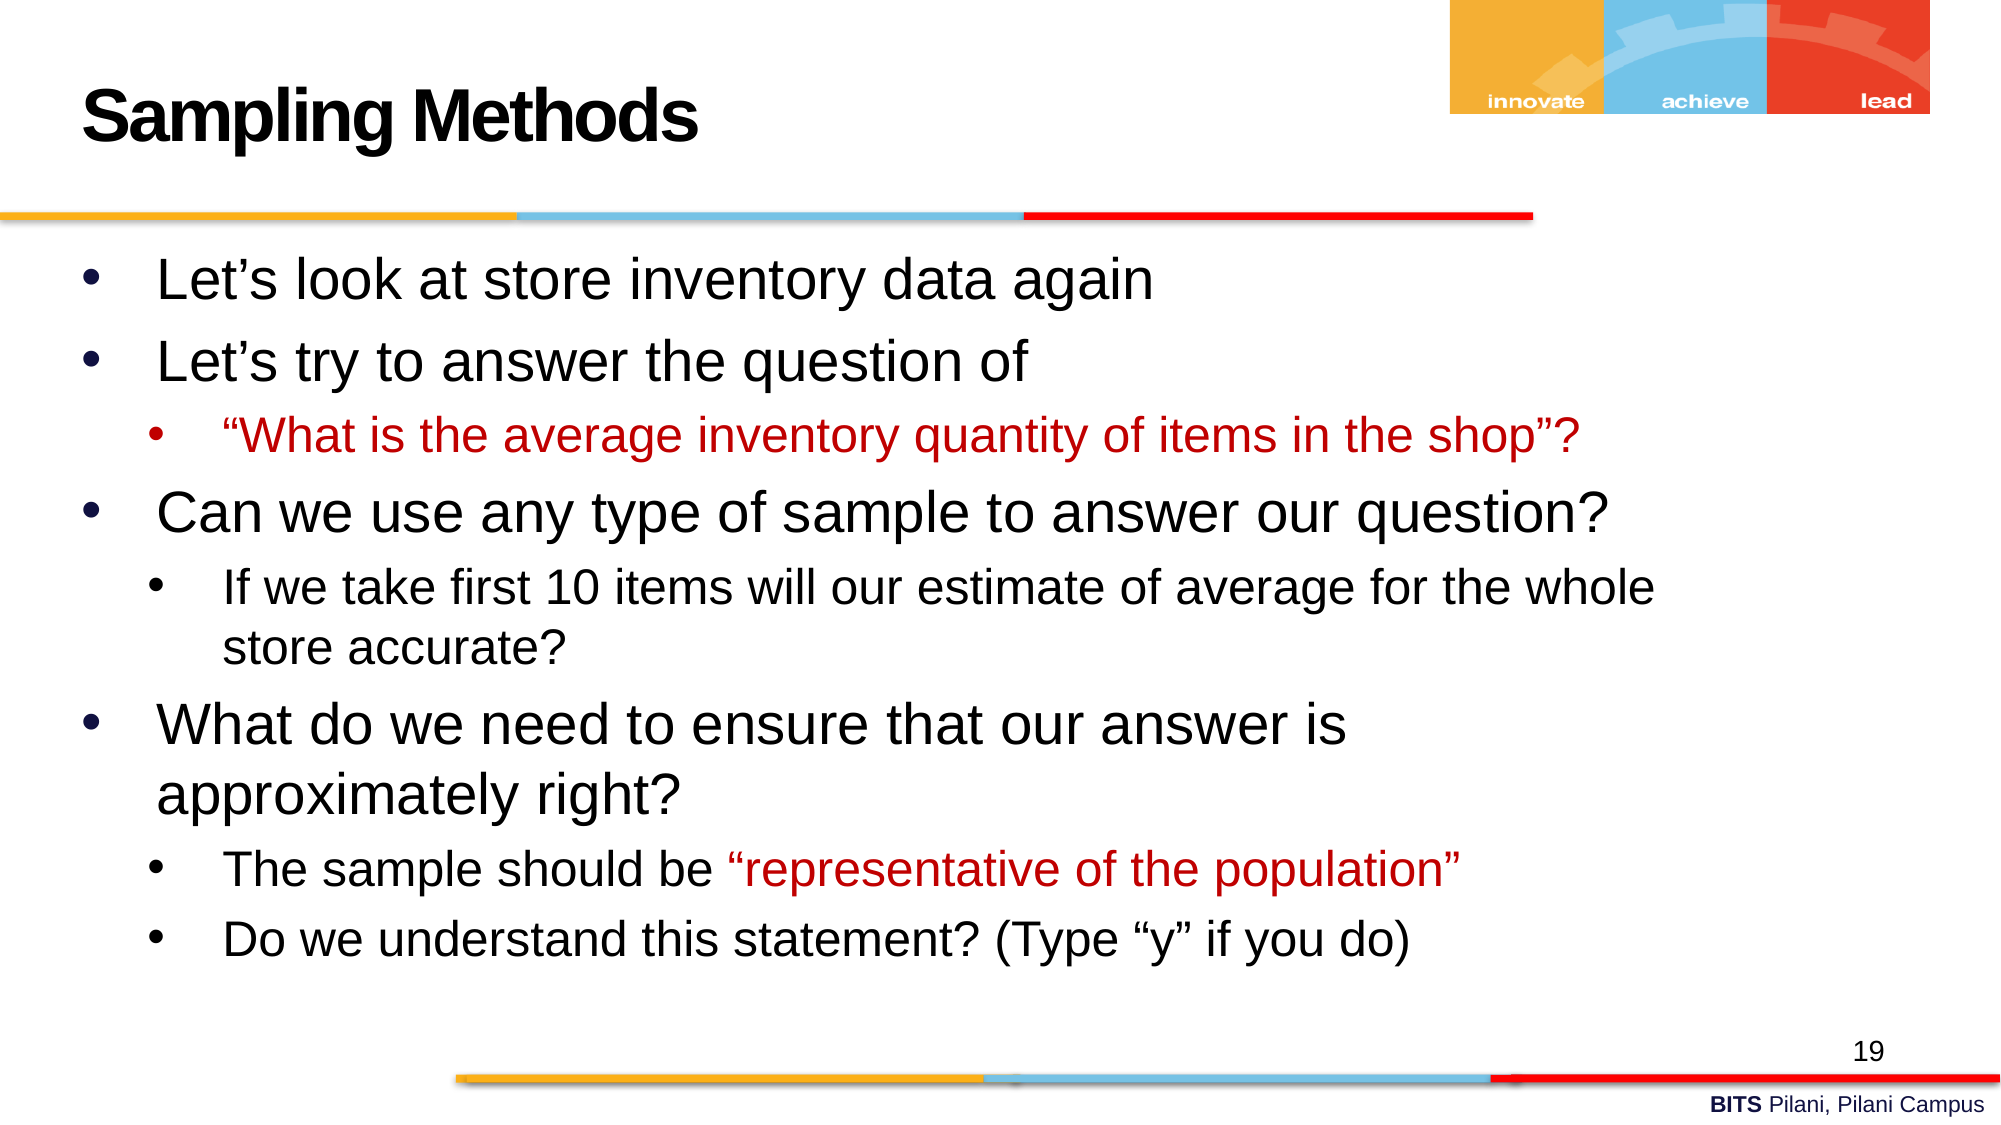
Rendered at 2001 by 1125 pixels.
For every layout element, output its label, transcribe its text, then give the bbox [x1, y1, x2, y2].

list Let’s look at store inventory data again Let’s try to answer the question of “What is the average inventory quantity of items in the shop”? Can we use any type of sample to answer our question? If we take first 10 items will our estimate of average for the whole store accurate? What do we need to ensure that our answer is approximately right? The sample should be “representative of the population” Do we understand this statement? (Type “y” if you do) [66, 233, 1713, 1063]
list Sampling Methods [66, 24, 1450, 213]
picture [1449, 0, 1930, 114]
slide_number 19 [1433, 1024, 1901, 1103]
